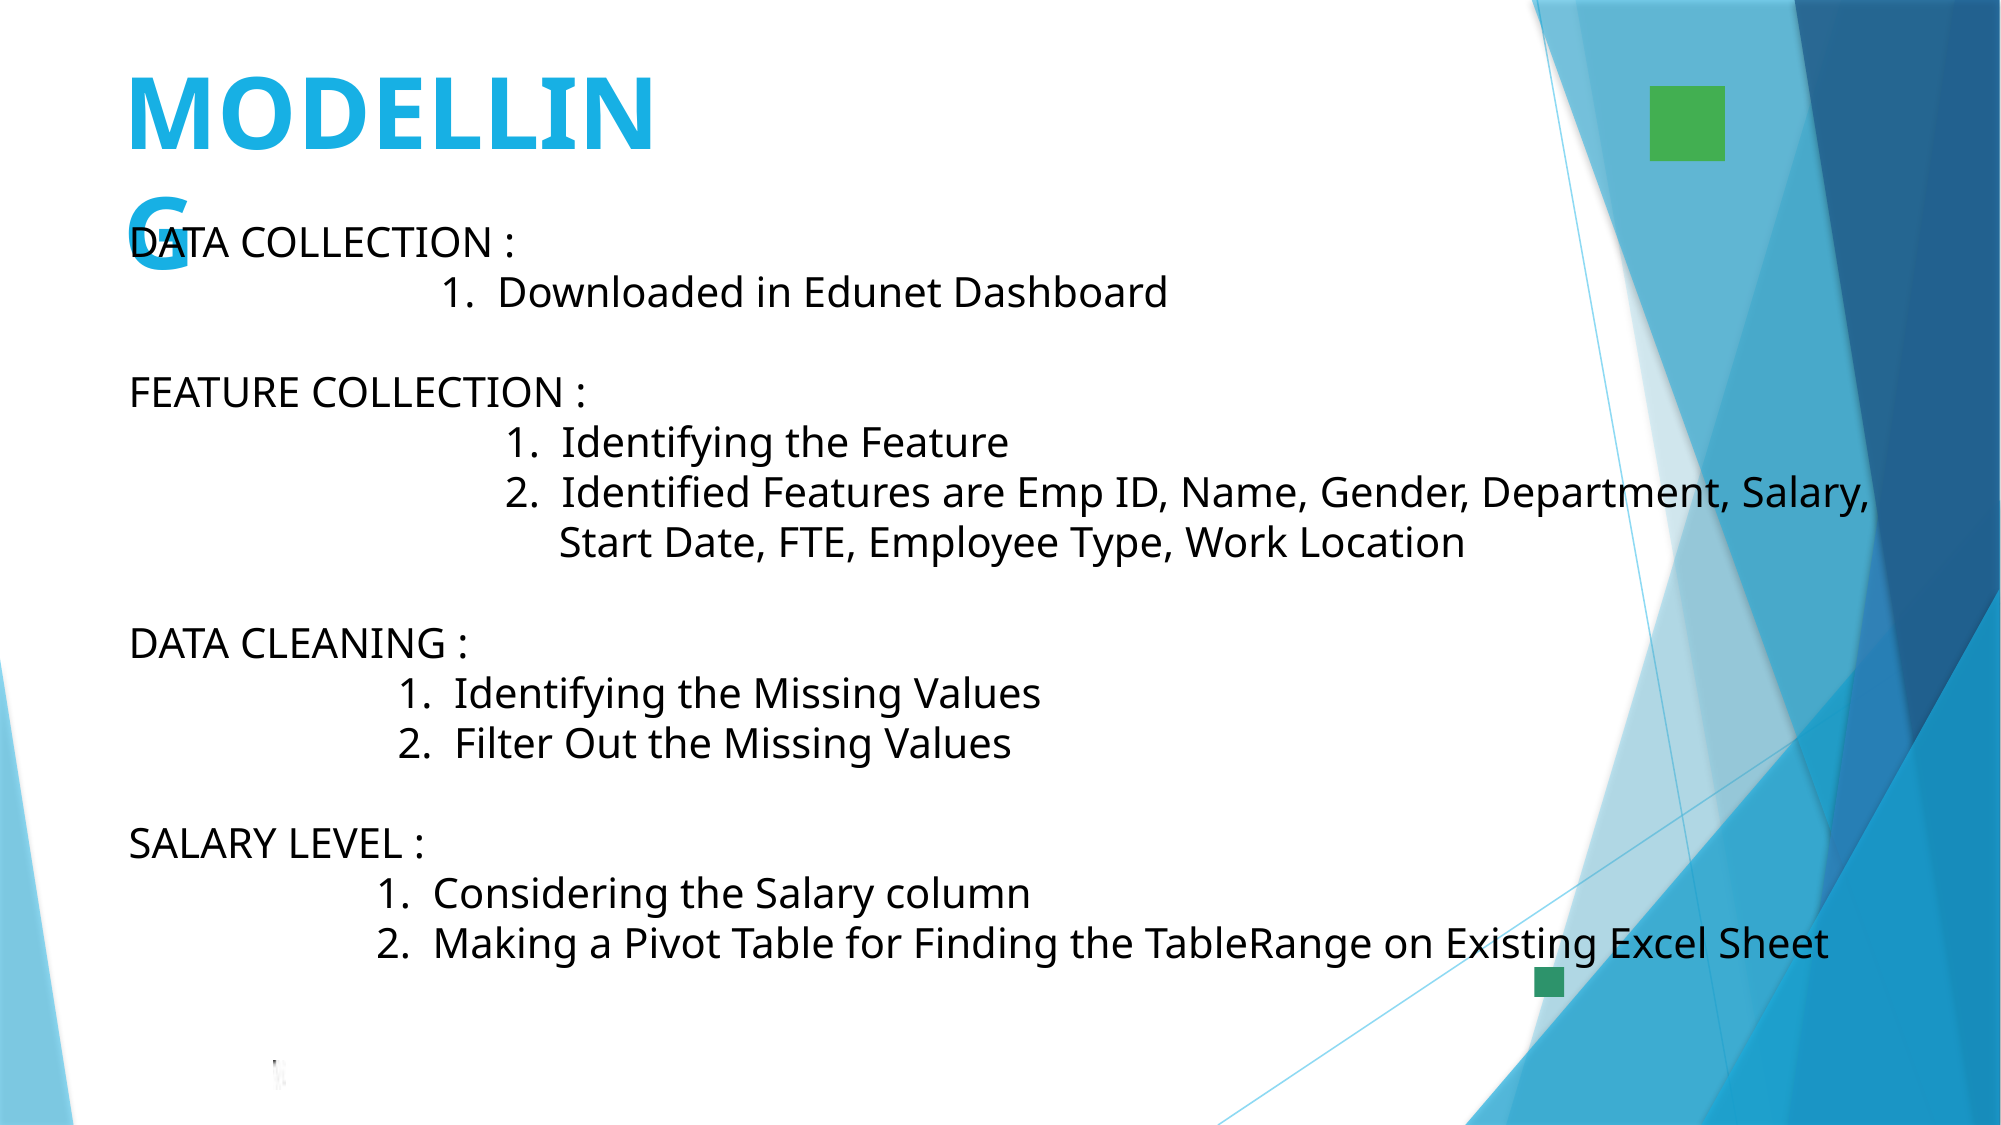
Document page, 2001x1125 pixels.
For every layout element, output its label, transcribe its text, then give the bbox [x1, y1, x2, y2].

picture [272, 1060, 287, 1091]
text_box DATA COLLECTION : 1. Downloaded in Edunet Dashboard FEATURE COLLECTION : 1. Identifying the Feature 2. Identified Features are Emp ID, Name, Gender, Department, Salary, Start Date, FTE, Employee Type, Work Location DATA CLEANING : 1. Identifying the Missing Values 2. Filter Out the Missing Values SALARY LEVEL : 1. Considering the Salary column 2. Making a Pivot Table for Finding the TableRange on Existing Excel Sheet [113, 208, 1886, 1019]
text_box [1649, 86, 1725, 162]
text_box MODELLING [121, 47, 664, 208]
